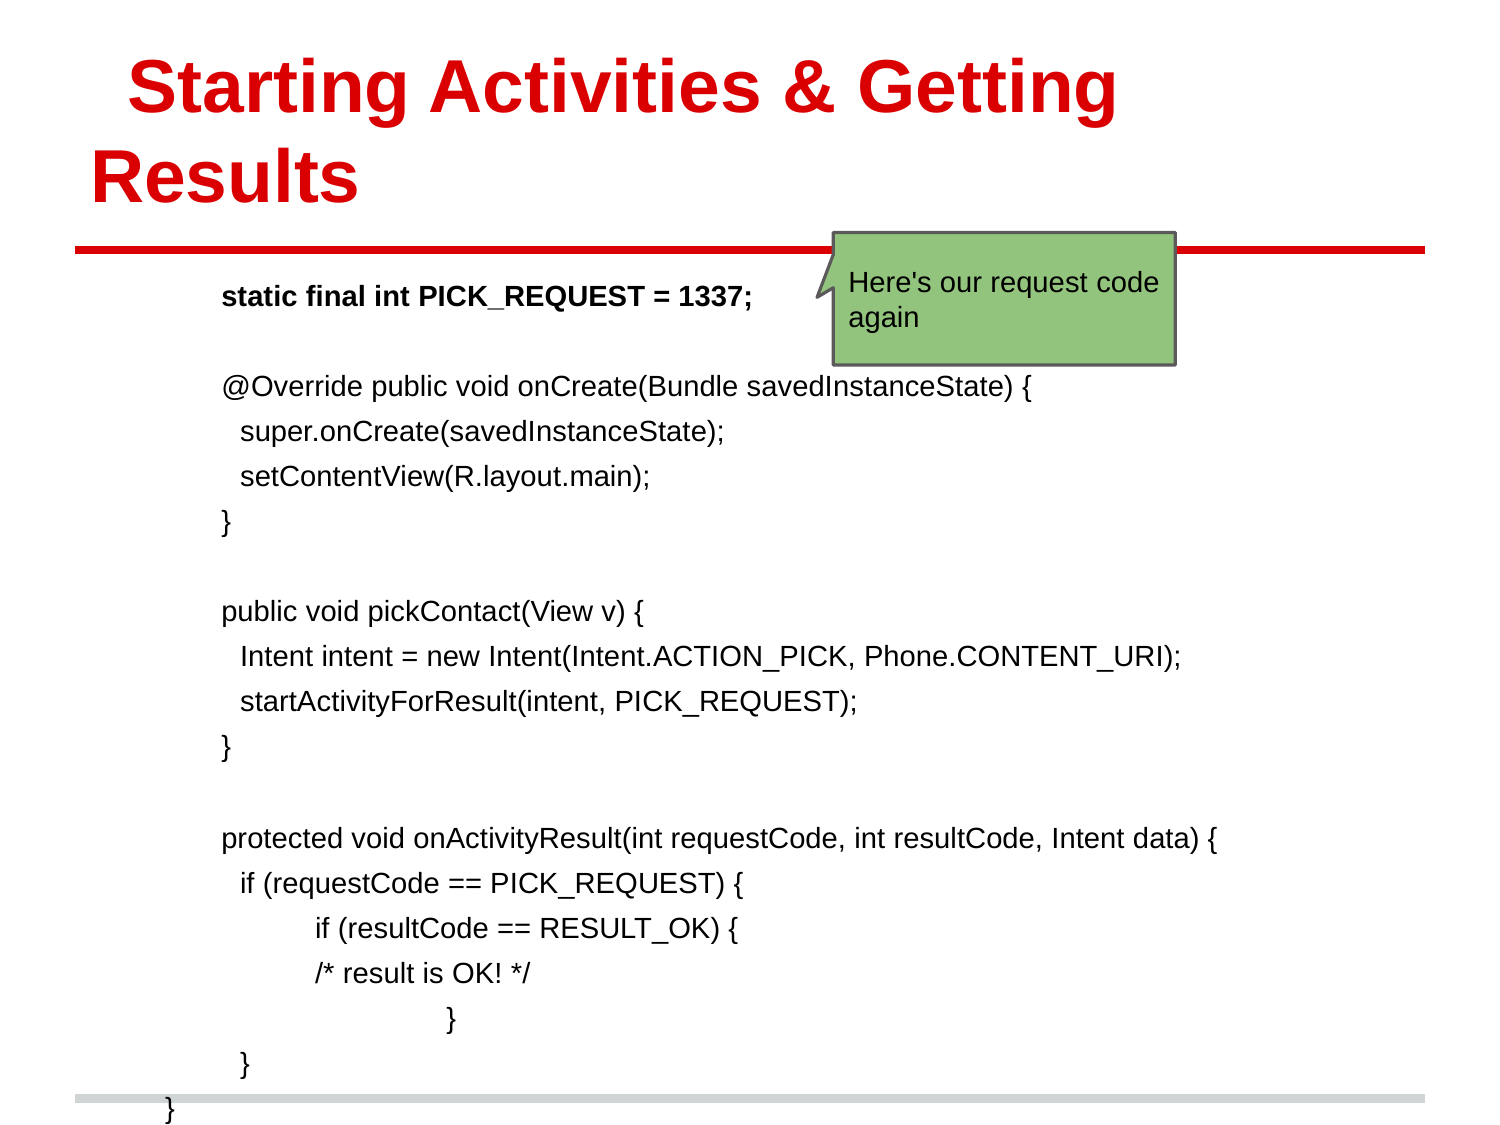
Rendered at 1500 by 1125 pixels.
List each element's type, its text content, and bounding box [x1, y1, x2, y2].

text_box Here's our request code again [817, 232, 1176, 366]
title Starting Activities & Getting Results [75, 45, 1425, 233]
list static final int PICK_REQUEST = 1337; @Override public void onCreate(Bundle savedInstanceState) { super.onCreate(savedInstanceState); setContentView(R.layout.main); } public void pickContact(View v) { Intent intent = new Intent(Intent.ACTION_PICK, Phone.CONTENT_URI); startActivityForResult(intent, PICK_REQUEST); } protected void onActivityResult(int requestCode, int resultCode, Intent data) { if (requestCode == PICK_REQUEST) { if (resultCode == RESULT_OK) { /* result is OK! */ } } } [75, 262, 1425, 1078]
